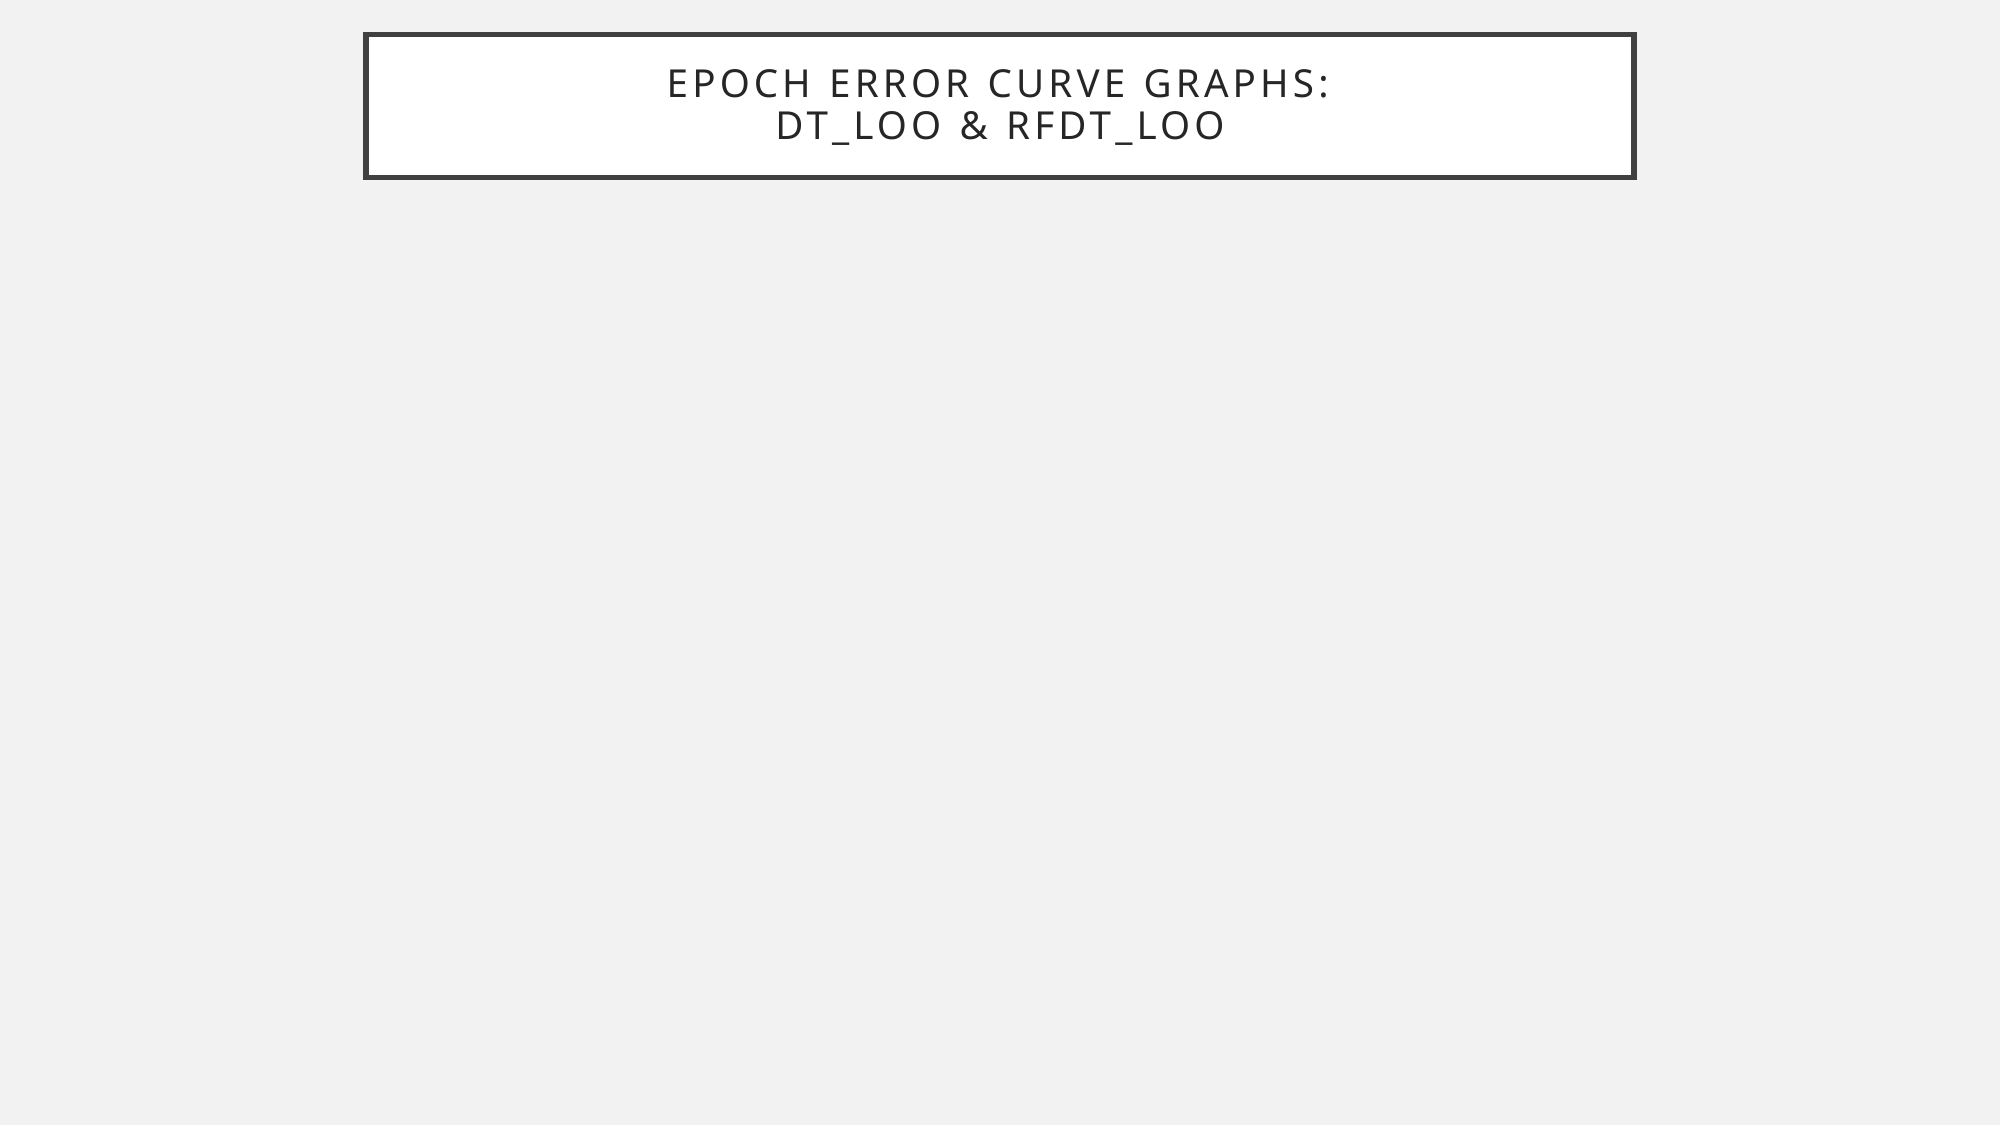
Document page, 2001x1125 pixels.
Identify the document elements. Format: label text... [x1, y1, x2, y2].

title Epoch Error curve graphs: dt_loo & rfdt_loo [363, 32, 1637, 180]
